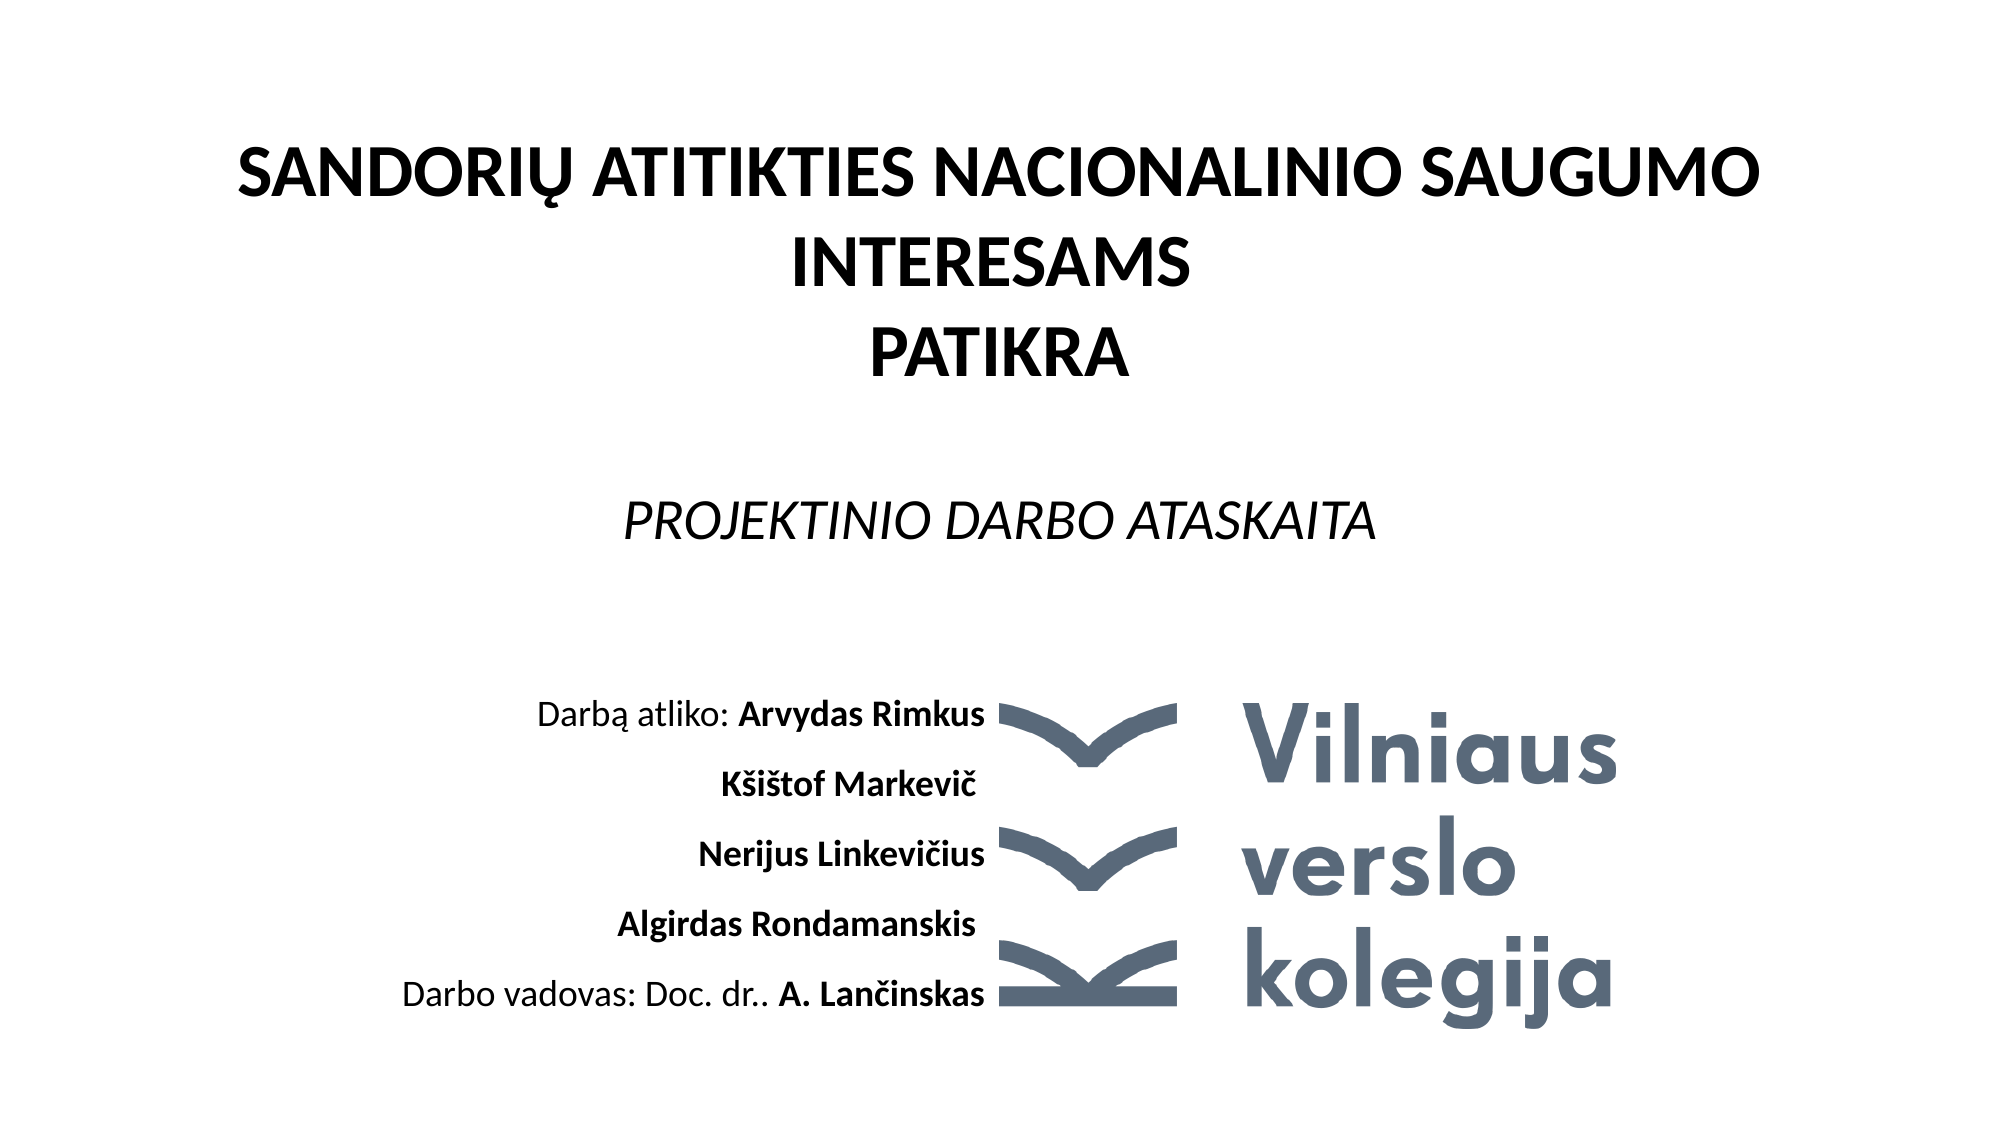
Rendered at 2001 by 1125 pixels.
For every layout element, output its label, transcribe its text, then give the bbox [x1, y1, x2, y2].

text_box SANDORIŲ ATITIKTIES NACIONALINIO SAUGUMO INTERESAMS PATIKRA PROJEKTINIO DARBO ATASKAITA [59, 114, 1941, 559]
picture [999, 703, 1616, 1030]
text_box Darbą atliko: Arvydas Rimkus Kšištof Markevič Nerijus Linkevičius Algirdas Rondamanskis Darbo vadovas: Doc. dr.. A. Lančinskas [0, 681, 1000, 1022]
